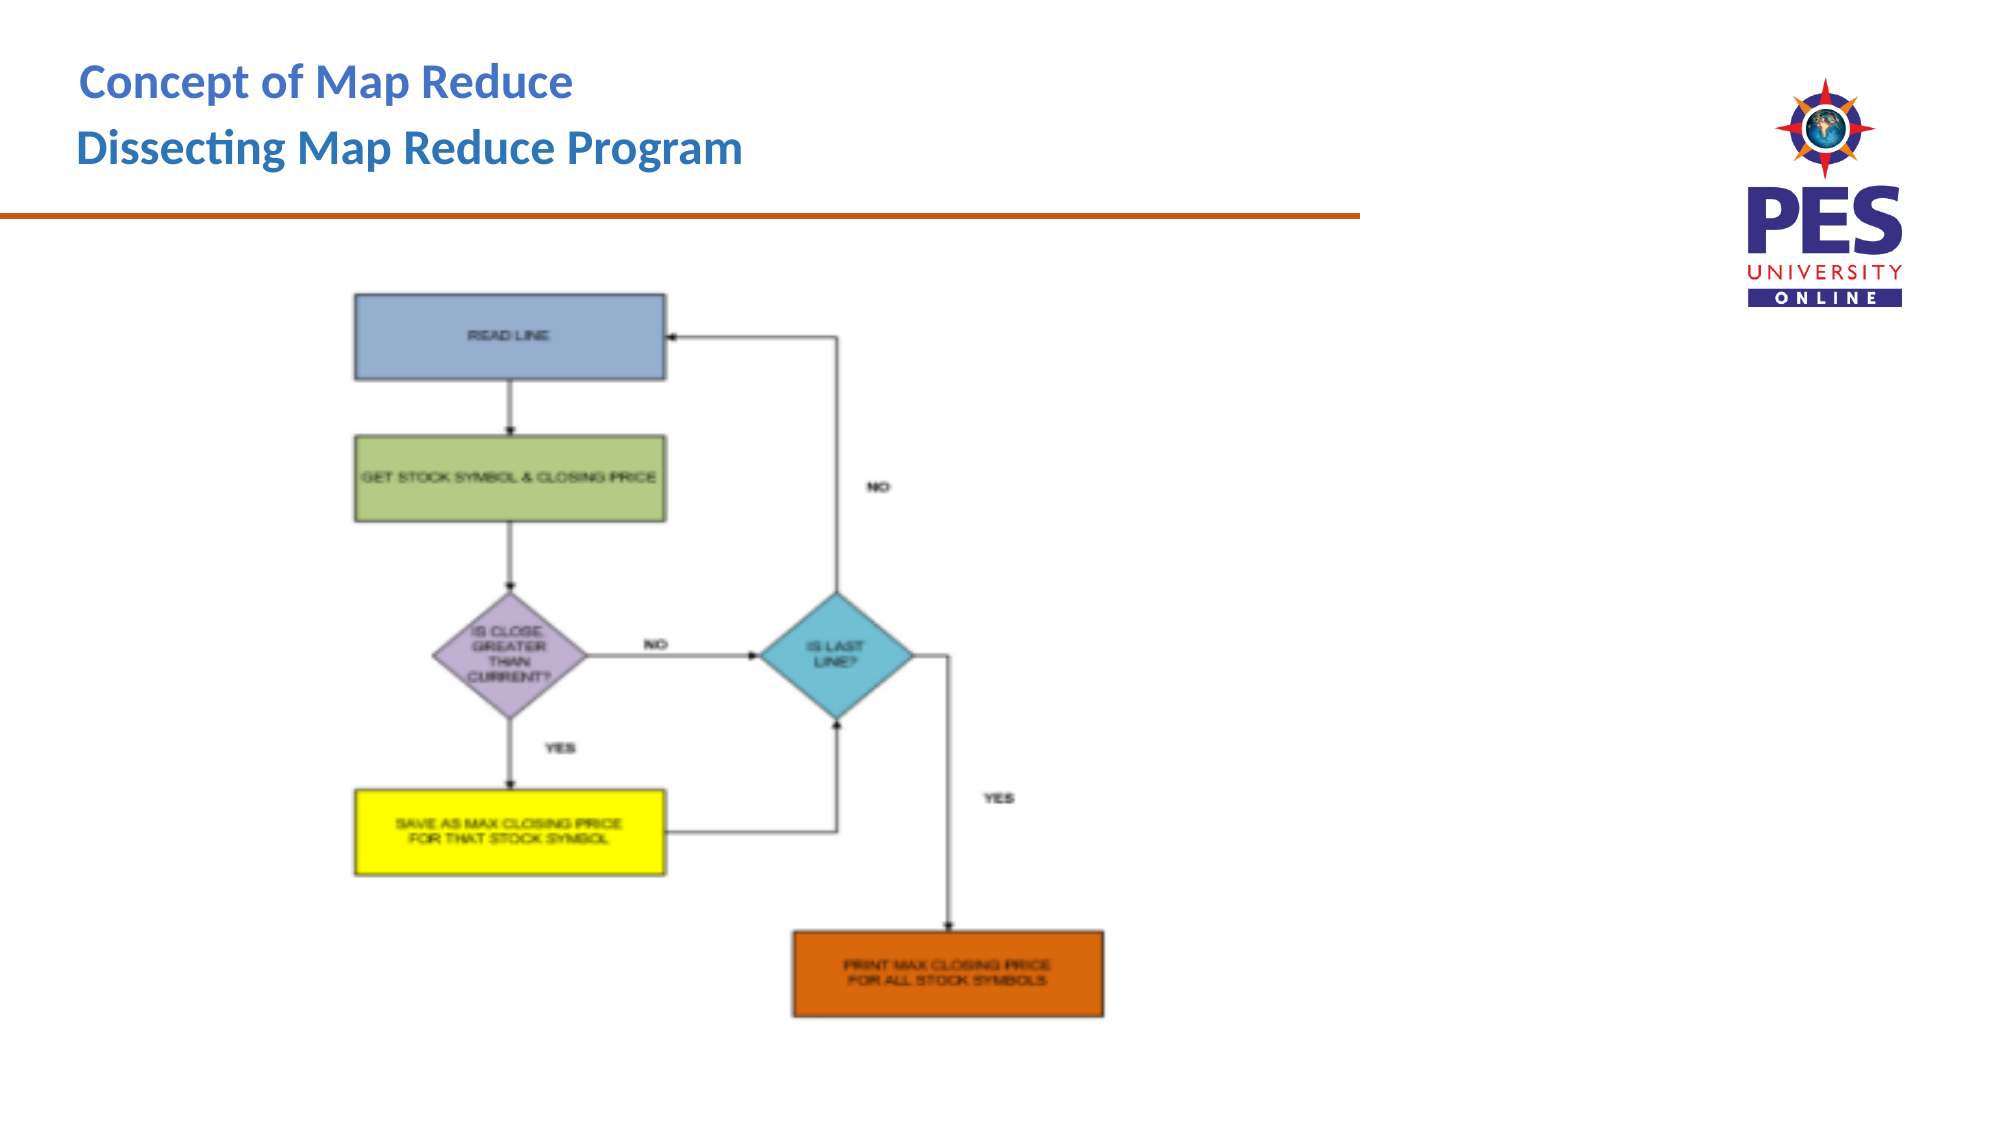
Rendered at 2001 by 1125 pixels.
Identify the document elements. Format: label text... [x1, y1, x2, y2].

picture [143, 245, 1177, 1048]
picture [1748, 76, 1902, 307]
text_box Dissecting Map Reduce Program [60, 106, 1374, 182]
text_box Concept of Map Reduce [64, 41, 1295, 117]
